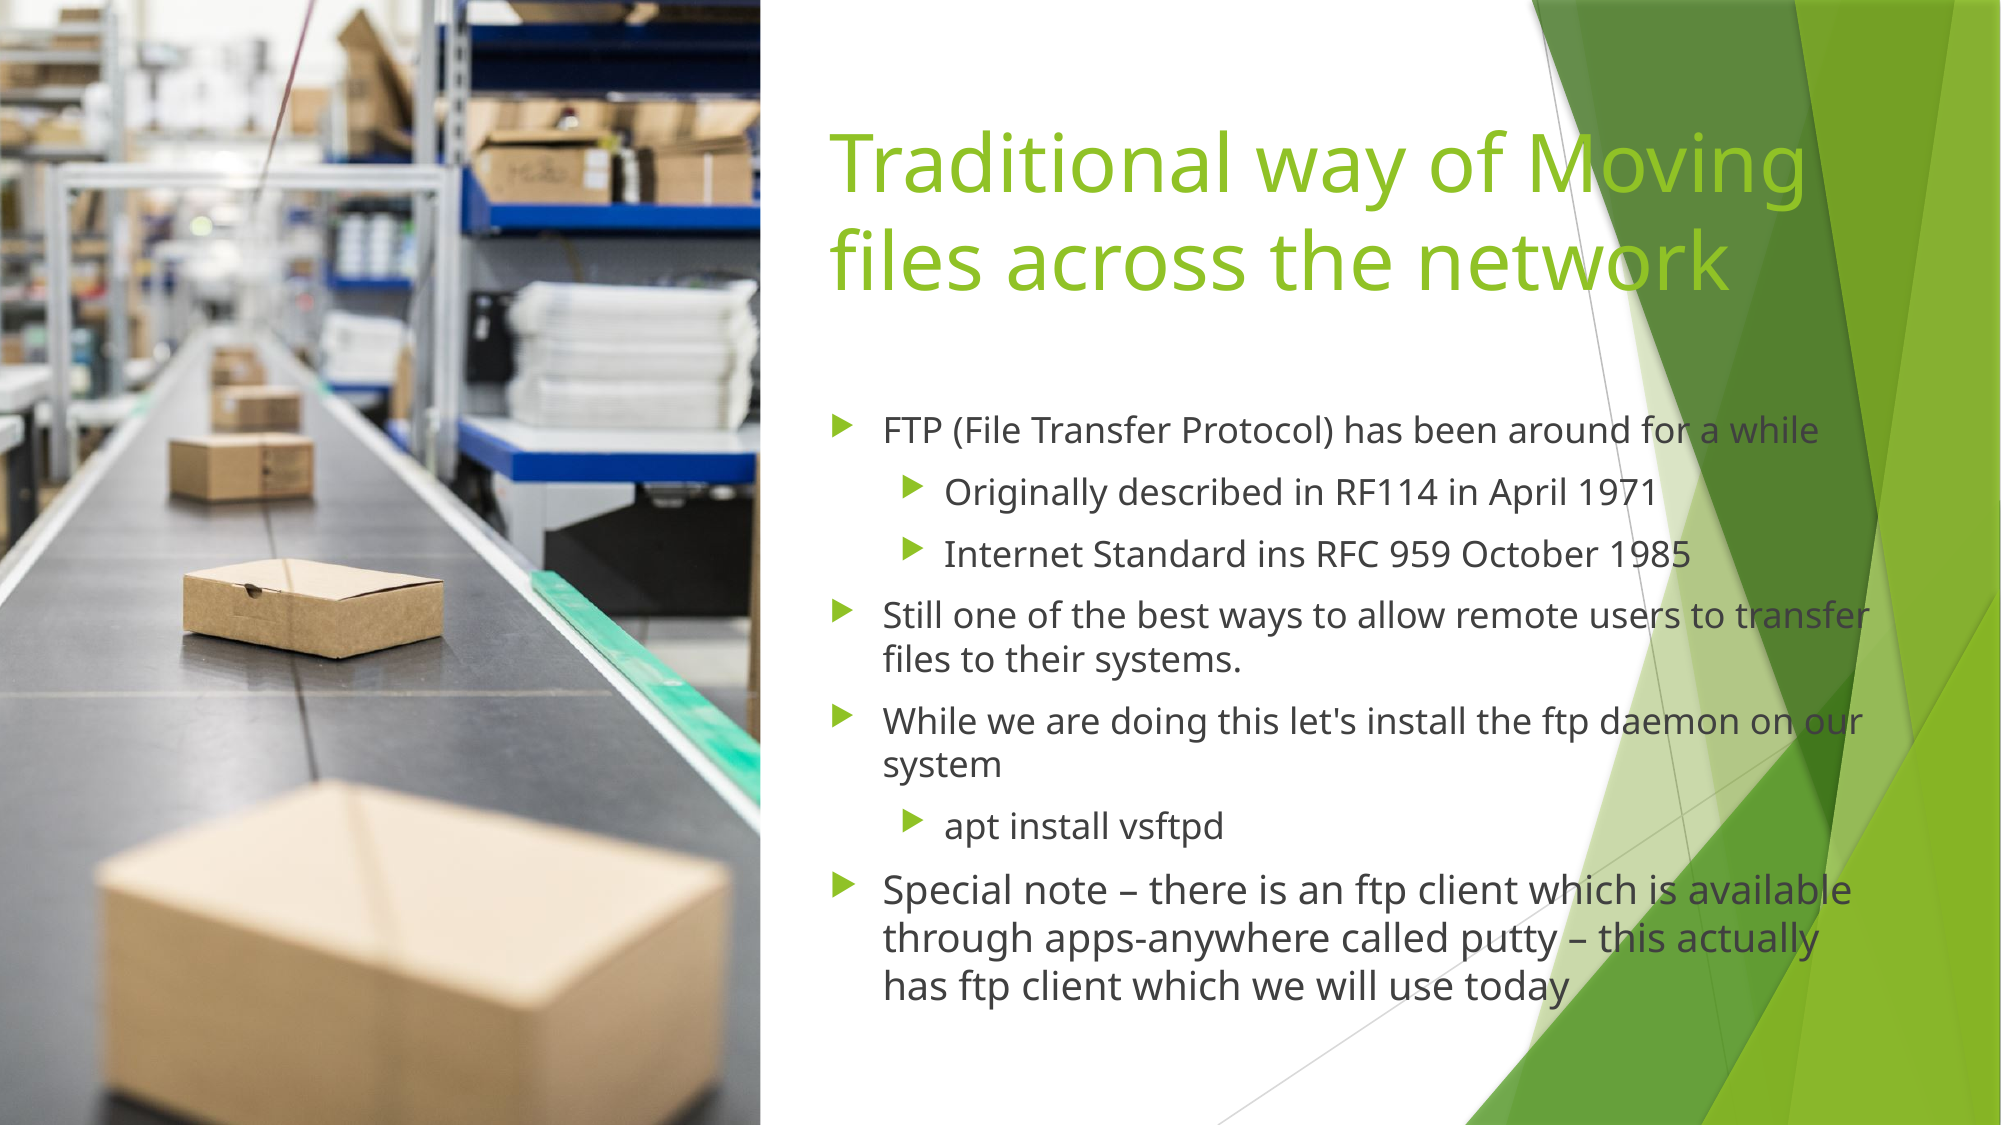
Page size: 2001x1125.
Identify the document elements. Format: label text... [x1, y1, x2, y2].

picture [0, 0, 761, 1125]
title Traditional way of Moving files across the network [814, 103, 1895, 315]
list FTP (File Transfer Protocol) has been around for a while Originally described in RF114 in April 1971 Internet Standard ins RFC 959 October 1985 Still one of the best ways to allow remote users to transfer files to their systems. While we are doing this let's install the ftp daemon on our system apt install vsftpd Special note – there is an ftp client which is available through apps-anywhere called putty – this actually has ftp client which we will use today [814, 399, 1895, 1021]
